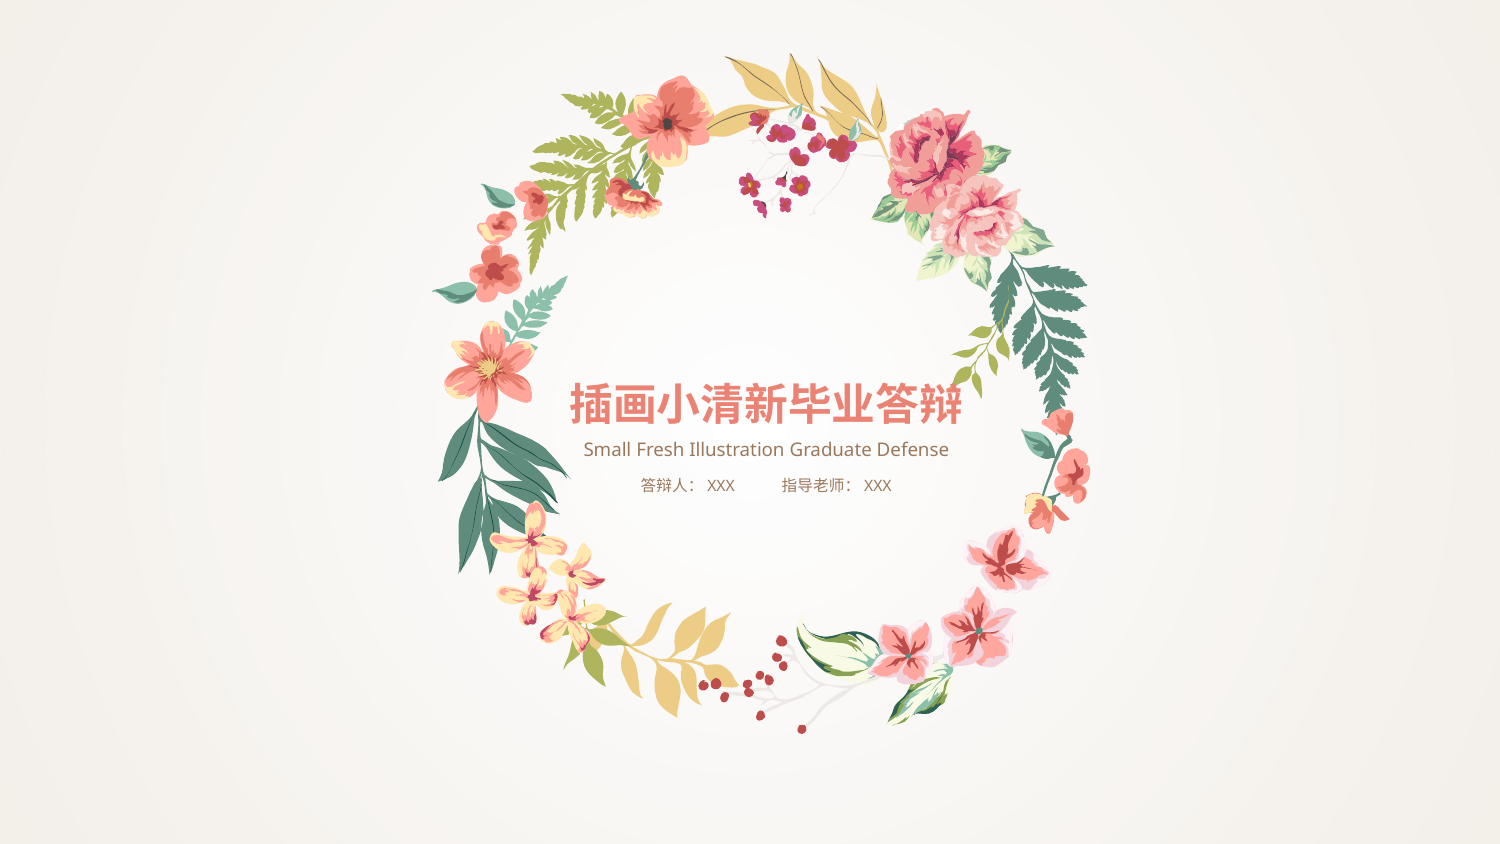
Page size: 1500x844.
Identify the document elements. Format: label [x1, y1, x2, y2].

text_box [625, 468, 907, 503]
text_box [431, 52, 1093, 737]
